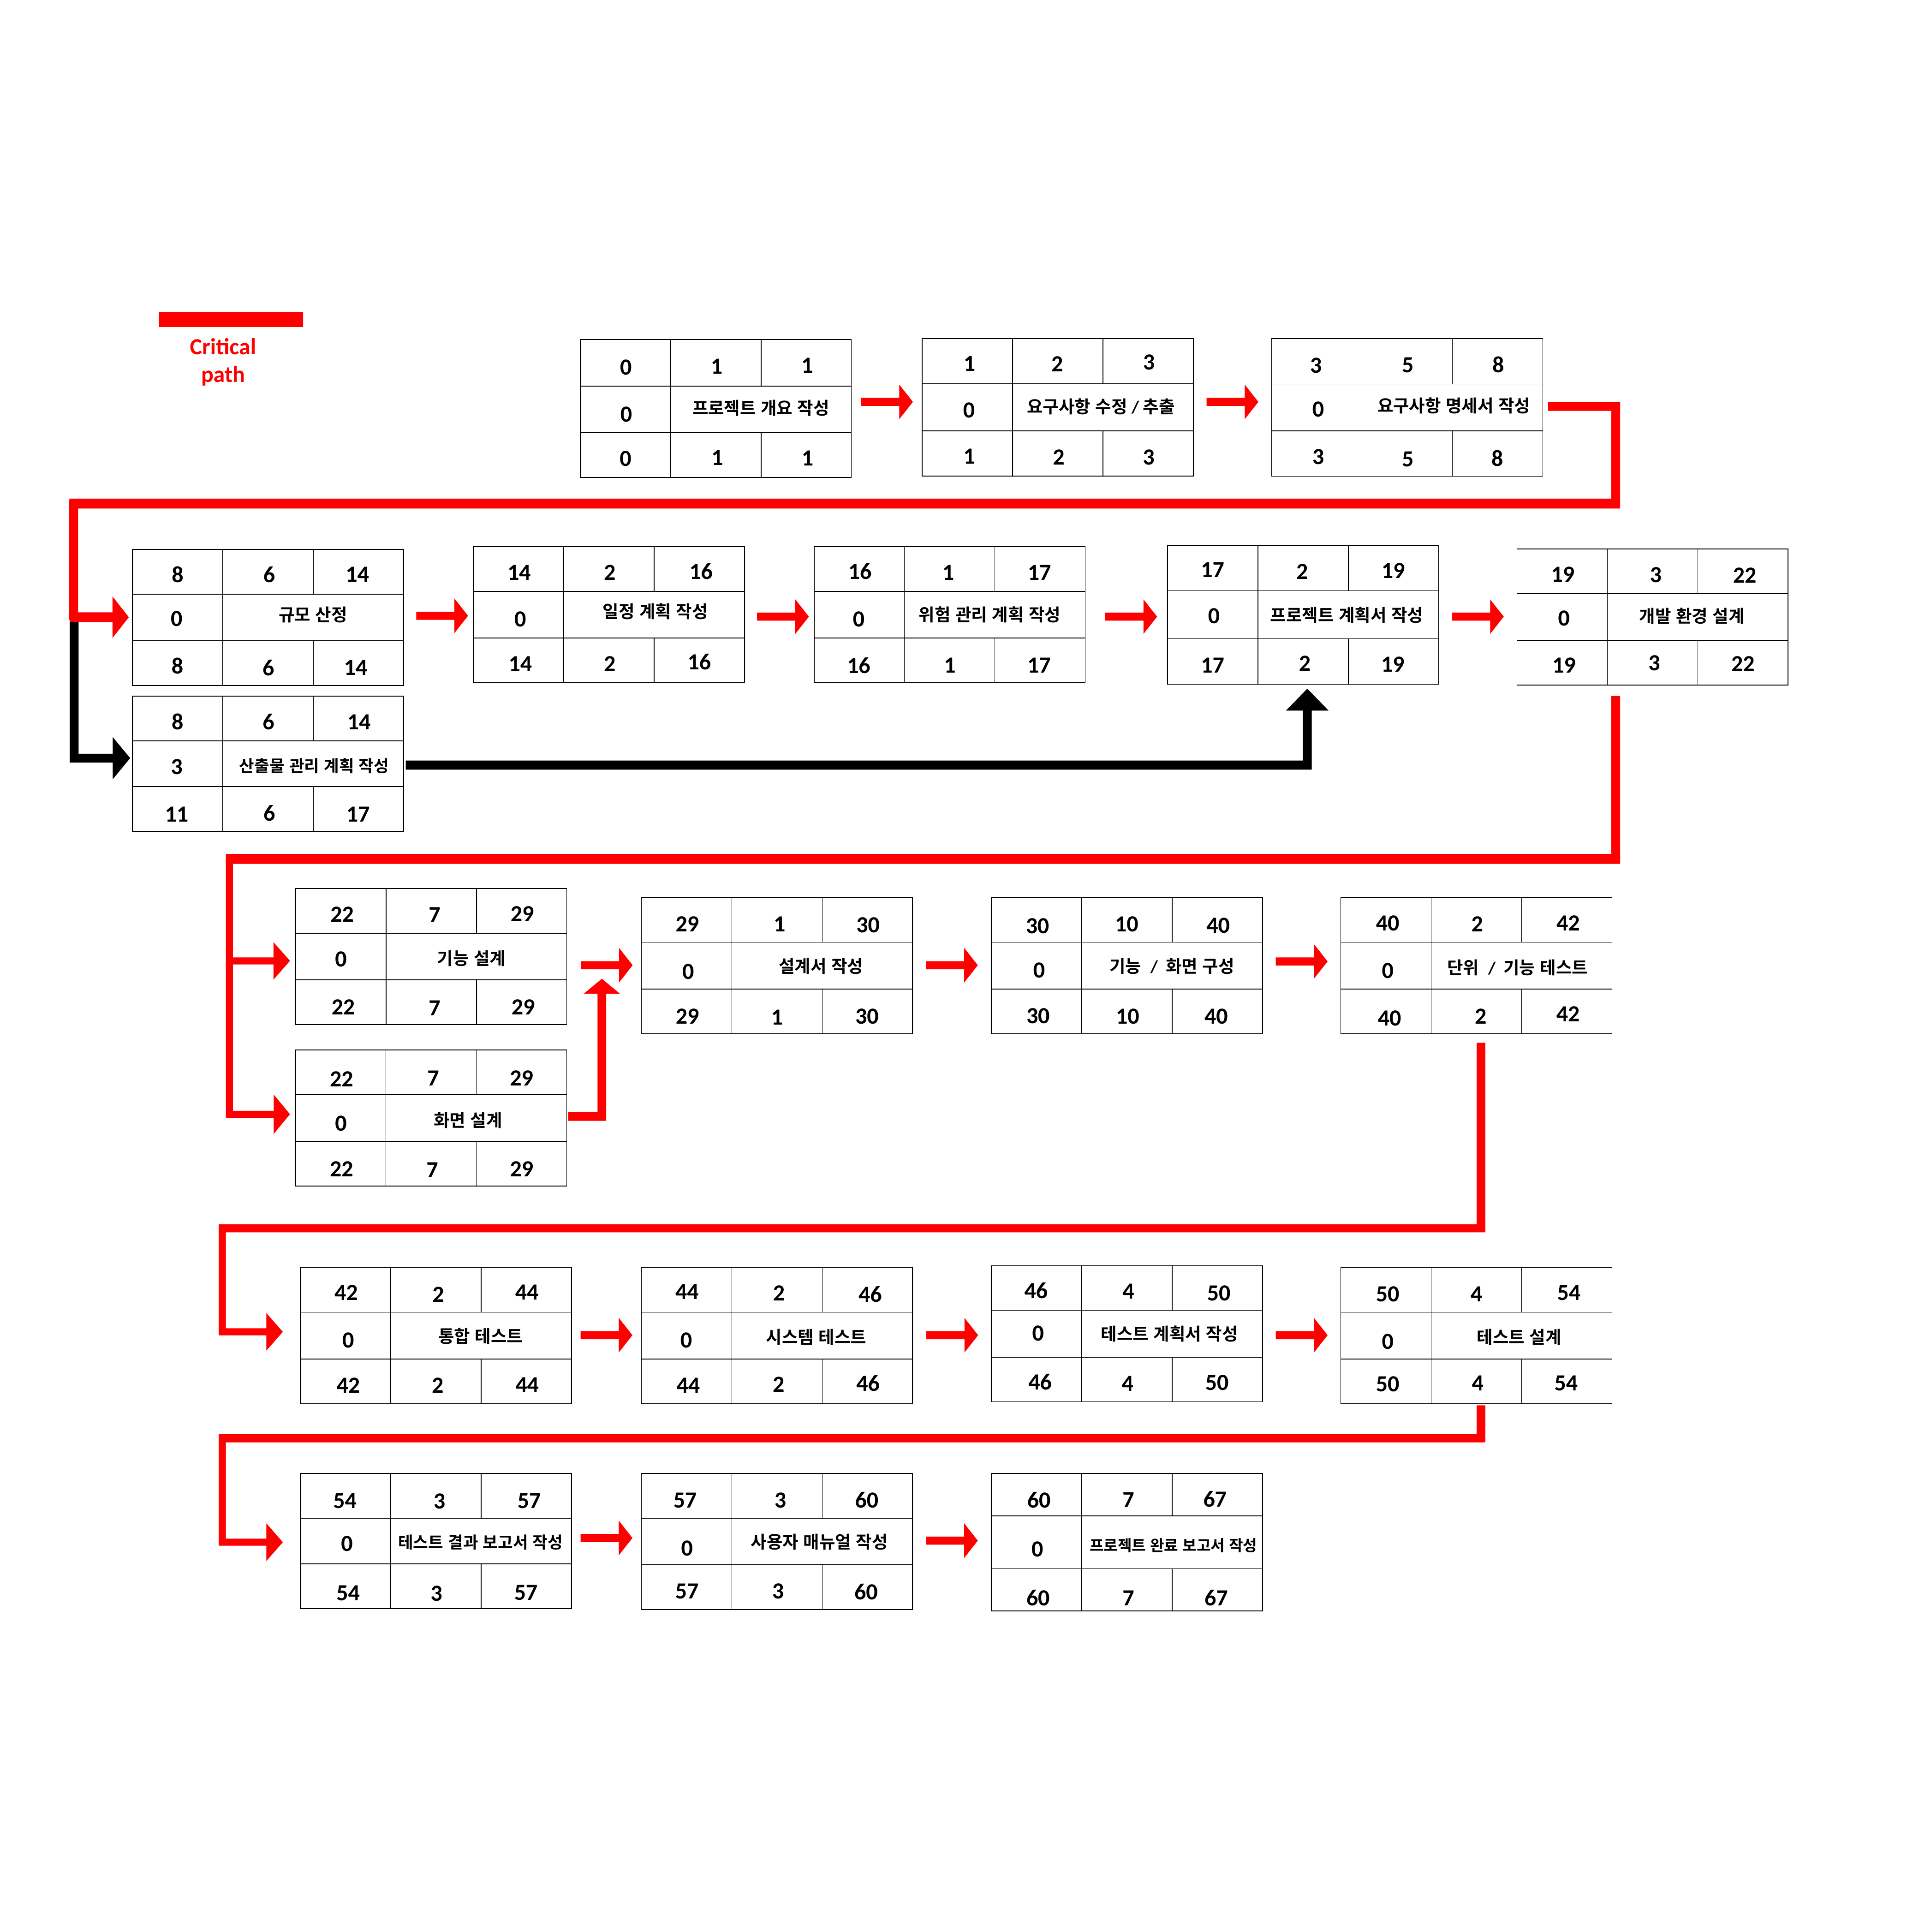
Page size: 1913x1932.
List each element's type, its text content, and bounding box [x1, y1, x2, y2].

table_cell [482, 1360, 571, 1403]
text_box 30 [998, 907, 1077, 942]
table_header [474, 547, 563, 591]
table_cell [133, 641, 222, 685]
text_box 30 [999, 996, 1077, 1032]
text_box [1105, 598, 1158, 636]
text_box [225, 962, 291, 1135]
text_box 57 [487, 1574, 565, 1608]
table_header [314, 550, 403, 594]
text_box 3 [1616, 555, 1695, 590]
text_box 29 [648, 997, 727, 1032]
text_box 사용자 매뉴얼 작성 [734, 1527, 904, 1555]
table_header [386, 1050, 476, 1094]
table_cell [655, 638, 744, 682]
text_box 42 [1529, 995, 1607, 1030]
table_cell [671, 433, 761, 477]
text_box 0 [998, 1530, 1077, 1565]
text_box [580, 946, 633, 984]
text_box 4 [1437, 1275, 1515, 1310]
table_header [995, 547, 1085, 591]
table_cell [1082, 942, 1262, 989]
table_cell [1082, 1516, 1262, 1532]
table_cell [671, 387, 851, 432]
text_box [218, 1443, 284, 1562]
text_box [1206, 383, 1259, 421]
text_box 설계서 작성 [736, 952, 906, 979]
text_box 50 [1178, 1364, 1256, 1398]
table_header [822, 898, 912, 942]
text_box 14 [318, 555, 397, 590]
text_box 테스트 설계 [1434, 1323, 1604, 1351]
table_cell [1272, 431, 1362, 476]
text_box [925, 1522, 978, 1560]
text_box 0 [309, 1321, 387, 1356]
text_box [69, 500, 78, 620]
table_cell [1453, 431, 1543, 476]
table_cell [564, 638, 654, 682]
text_box 44 [488, 1273, 566, 1308]
text_box 7 [393, 1151, 471, 1186]
text_box [1275, 1316, 1329, 1354]
text_box 2 [739, 1365, 818, 1400]
text_box 57 [648, 1572, 726, 1607]
table_cell [905, 592, 1085, 638]
table_cell [642, 1312, 732, 1359]
table_header [1341, 898, 1431, 942]
text_box 2 [1019, 438, 1098, 473]
table_cell [642, 1565, 732, 1609]
table_cell [296, 980, 386, 1024]
table_header [482, 1474, 571, 1518]
table_cell [391, 1312, 571, 1359]
text_box [226, 853, 1621, 865]
table_header [732, 1268, 822, 1312]
table_header [1082, 1474, 1172, 1515]
text_box 40 [1179, 906, 1257, 941]
table_cell [762, 433, 851, 477]
text_box 19 [1354, 552, 1432, 587]
text_box [405, 688, 1330, 770]
text_box 40 [1177, 997, 1255, 1032]
table_cell [732, 1312, 912, 1359]
text_box 0 [930, 391, 1008, 426]
table_cell [642, 1360, 732, 1403]
text_box [590, 1519, 633, 1557]
text_box 22 [304, 988, 382, 1023]
text_box 50 [1180, 1274, 1258, 1309]
table_cell [1698, 641, 1788, 685]
text_box 42 [309, 1366, 387, 1401]
table_header [1522, 1268, 1612, 1312]
table_header [1522, 898, 1612, 942]
table_cell [564, 592, 744, 638]
table_cell [1608, 641, 1698, 685]
text_box [218, 1434, 1486, 1443]
table_cell [1341, 990, 1431, 1033]
table_header [822, 1268, 912, 1312]
table_cell [477, 1142, 566, 1186]
text_box 17 [1174, 551, 1252, 586]
table_cell [387, 980, 476, 1024]
text_box 3 [739, 1572, 817, 1607]
table_header [923, 339, 1012, 383]
table_header [1013, 339, 1103, 383]
table_cell [1341, 1360, 1431, 1403]
text_box 1 [738, 998, 816, 1033]
table_cell [477, 980, 566, 1024]
table_cell [1431, 1312, 1612, 1359]
text_box 일정 계획 작성 [571, 597, 740, 625]
table_cell [1272, 384, 1362, 430]
text_box 29 [483, 894, 561, 930]
table_cell [1168, 639, 1257, 684]
table_cell [822, 1565, 912, 1609]
table_cell [1082, 990, 1172, 1033]
table_cell [223, 641, 313, 685]
text_box 29 [483, 1059, 561, 1094]
text_box [580, 1316, 633, 1354]
text_box 0 [586, 440, 665, 475]
table_header [296, 1050, 386, 1094]
text_box 1 [909, 554, 987, 588]
text_box 0 [587, 395, 665, 430]
text_box 3 [137, 747, 216, 782]
text_box [1476, 1405, 1486, 1440]
text_box 테스트 결과 보고서 작성 [371, 1528, 590, 1555]
text_box 1 [768, 346, 846, 381]
table_cell [1522, 990, 1612, 1033]
text_box 0 [1348, 952, 1427, 986]
table_cell [923, 431, 1012, 476]
table_header [133, 550, 222, 594]
table_cell [732, 1519, 912, 1564]
text_box 67 [1177, 1579, 1255, 1614]
text_box 44 [648, 1273, 726, 1307]
table_cell [133, 787, 222, 831]
text_box 14 [481, 644, 560, 680]
text_box 22 [302, 1060, 381, 1095]
text_box 8 [138, 647, 217, 682]
text_box 50 [1348, 1275, 1427, 1310]
table_header [1173, 1266, 1262, 1310]
text_box 22 [1705, 556, 1784, 591]
text_box 0 [647, 1321, 725, 1356]
text_box Critical path [161, 328, 286, 391]
table_cell [992, 1516, 1081, 1568]
text_box 29 [484, 988, 562, 1023]
table_cell [1362, 384, 1543, 430]
text_box 1 [769, 439, 847, 474]
table_cell [995, 638, 1085, 682]
text_box [158, 311, 304, 328]
table_cell [923, 384, 1012, 430]
table_cell [1173, 1569, 1262, 1610]
text_box 10 [1087, 905, 1166, 940]
table_cell [296, 934, 386, 979]
text_box [1611, 696, 1621, 862]
table_cell [223, 595, 403, 640]
text_box 화면 설계 [383, 1106, 553, 1134]
text_box 3 [400, 1482, 478, 1517]
text_box 16 [660, 643, 739, 678]
text_box 3 [1615, 644, 1693, 679]
table_cell [1362, 431, 1452, 476]
text_box 22 [303, 895, 381, 930]
table_cell [992, 1311, 1081, 1357]
text_box 17 [1000, 646, 1078, 681]
table_cell [301, 1312, 390, 1359]
table_cell [1349, 639, 1438, 684]
text_box 16 [662, 553, 740, 587]
text_box 42 [1529, 904, 1607, 939]
text_box 46 [997, 1271, 1075, 1306]
table_header [391, 1474, 481, 1518]
table_cell [1341, 942, 1431, 989]
table_cell [1258, 639, 1348, 684]
text_box 46 [1001, 1363, 1079, 1398]
text_box 2 [1263, 553, 1341, 587]
text_box 3 [741, 1481, 820, 1516]
table_cell [1173, 1358, 1262, 1401]
table_header [1173, 1474, 1262, 1515]
text_box [1611, 411, 1621, 501]
text_box 7 [1089, 1481, 1168, 1516]
table_cell [301, 1360, 390, 1403]
table_header [822, 1474, 912, 1518]
table_cell [1517, 641, 1607, 685]
table_header [1431, 1268, 1521, 1312]
text_box [69, 623, 131, 781]
text_box 7 [395, 895, 474, 930]
table_cell [301, 1564, 390, 1608]
text_box [1548, 401, 1621, 411]
text_box 10 [1088, 997, 1167, 1032]
table_cell [1168, 591, 1257, 638]
table_cell [391, 1519, 571, 1528]
text_box 2 [1018, 345, 1097, 380]
text_box 시스템 테스트 [731, 1323, 901, 1351]
text_box 산출물 관리 계획 작성 [228, 752, 400, 779]
table_header [732, 898, 822, 942]
text_box 50 [1348, 1365, 1427, 1400]
text_box 1 [911, 646, 989, 681]
text_box 40 [1350, 999, 1429, 1034]
text_box 1 [678, 438, 757, 473]
table_cell [1431, 1360, 1521, 1403]
text_box 46 [831, 1275, 909, 1310]
text_box 요구사항 명세서 작성 [1365, 392, 1543, 419]
text_box 2 [399, 1276, 477, 1310]
table_cell [992, 942, 1081, 989]
table_cell [314, 641, 403, 685]
text_box 3 [1279, 438, 1358, 473]
text_box 14 [316, 648, 395, 683]
text_box 3 [397, 1574, 476, 1609]
text_box 4 [1088, 1364, 1167, 1399]
text_box 44 [649, 1366, 727, 1401]
text_box 14 [480, 554, 558, 589]
text_box [69, 498, 1621, 509]
text_box 7 [1089, 1579, 1168, 1614]
table_header [387, 889, 476, 933]
text_box 54 [306, 1482, 384, 1516]
text_box 0 [302, 1104, 380, 1139]
text_box 67 [1176, 1480, 1254, 1515]
text_box 44 [488, 1366, 566, 1401]
text_box 2 [1265, 644, 1344, 679]
text_box 0 [1348, 1323, 1427, 1358]
text_box 4 [1089, 1272, 1168, 1307]
text_box 16 [820, 647, 898, 681]
table_cell [1173, 990, 1262, 1033]
table_cell [391, 1360, 481, 1403]
text_box 0 [302, 940, 380, 975]
text_box 2 [571, 553, 649, 588]
table_header [1082, 1266, 1172, 1310]
text_box 요구사항 수정/추출 [1016, 392, 1186, 420]
text_box 0 [648, 1529, 726, 1564]
table_header [1517, 549, 1607, 593]
text_box 1 [740, 905, 819, 940]
table_cell [133, 741, 222, 786]
table_cell [822, 990, 912, 1033]
table_cell [387, 934, 566, 979]
table_header [1453, 339, 1543, 384]
text_box 8 [138, 703, 217, 738]
text_box 54 [309, 1574, 387, 1609]
table_cell [732, 1565, 822, 1609]
table_header [1608, 549, 1698, 593]
table_header [482, 1268, 571, 1312]
table_header [1103, 339, 1193, 383]
table_cell [1517, 594, 1607, 640]
table_cell [391, 1555, 571, 1563]
text_box [1476, 1042, 1486, 1228]
text_box 0 [1525, 599, 1603, 634]
table_cell [296, 1142, 386, 1186]
table_header [1173, 898, 1262, 942]
table_cell [1431, 990, 1521, 1033]
table_header [732, 1474, 822, 1518]
text_box 60 [828, 1481, 906, 1516]
text_box 30 [829, 906, 907, 941]
table_cell [391, 1564, 481, 1608]
table_cell [1013, 384, 1193, 430]
table_header [133, 697, 222, 740]
table_cell [815, 592, 904, 638]
table_cell [1082, 1311, 1262, 1357]
text_box 22 [1704, 644, 1782, 680]
text_box 2 [1438, 905, 1516, 940]
text_box 1 [930, 345, 1008, 379]
table_header [223, 697, 313, 740]
text_box 6 [230, 555, 308, 590]
table_cell [1258, 629, 1438, 638]
table_cell [732, 1360, 822, 1403]
text_box 기능 / 화면 구성 [1087, 952, 1257, 980]
table_cell [581, 433, 670, 477]
table_cell [992, 990, 1081, 1033]
table_cell [223, 741, 403, 786]
text_box 1 [677, 347, 756, 382]
text_box [860, 383, 914, 421]
table_cell [992, 1358, 1081, 1401]
table_header [992, 898, 1081, 942]
table_header [815, 547, 904, 591]
table_header [992, 1474, 1081, 1515]
table_header [1258, 546, 1348, 590]
table_cell [474, 592, 563, 638]
text_box 17 [319, 795, 397, 830]
text_box 2 [739, 1274, 818, 1309]
table_cell [732, 942, 912, 989]
text_box 2 [1442, 997, 1520, 1032]
text_box 46 [829, 1365, 907, 1400]
text_box 3 [1109, 438, 1188, 473]
table_cell [732, 990, 822, 1033]
table_cell [1082, 1358, 1172, 1401]
table_cell [296, 1095, 386, 1141]
text_box [1451, 598, 1505, 636]
text_box 11 [137, 795, 216, 830]
table_cell [1522, 1360, 1612, 1403]
table_header [1341, 1268, 1431, 1312]
text_box 60 [999, 1579, 1077, 1614]
text_box 14 [320, 703, 398, 738]
table_cell [301, 1519, 390, 1563]
text_box 6 [229, 703, 308, 738]
text_box 0 [1279, 390, 1358, 425]
table_cell [992, 1569, 1081, 1610]
table_header [762, 340, 851, 386]
text_box 7 [395, 989, 474, 1024]
text_box 5 [1369, 346, 1447, 381]
text_box 프로젝트 개요 작성 [676, 394, 846, 422]
table_header [1349, 546, 1438, 590]
text_box 6 [229, 649, 308, 684]
table_header [1272, 339, 1362, 384]
table_cell [386, 1095, 566, 1141]
text_box 3 [1110, 343, 1188, 378]
text_box 60 [1000, 1481, 1078, 1516]
text_box 기능 설계 [387, 944, 556, 972]
table_cell [474, 638, 563, 682]
text_box 29 [648, 905, 727, 940]
table_header [223, 550, 313, 594]
table_cell [1013, 431, 1103, 476]
table_header [992, 1266, 1081, 1310]
table_cell [1258, 591, 1438, 601]
text_box [218, 1233, 284, 1352]
text_box 테스트 계획서 작성 [1085, 1319, 1254, 1348]
text_box 42 [307, 1274, 385, 1309]
table_header [642, 1268, 732, 1312]
text_box 규모 산정 [228, 600, 398, 628]
text_box 8 [138, 555, 217, 590]
table_cell [642, 942, 732, 989]
table_cell [815, 638, 904, 682]
text_box 54 [1530, 1274, 1608, 1309]
table_cell [133, 595, 222, 640]
table_cell [1431, 942, 1612, 989]
table_cell [1082, 1557, 1262, 1568]
text_box 2 [571, 645, 649, 680]
table_header 2 [1431, 898, 1521, 942]
table_header [314, 697, 403, 740]
text_box [925, 946, 978, 984]
text_box [1275, 942, 1329, 980]
text_box 0 [308, 1524, 386, 1559]
text_box 0 [649, 953, 727, 987]
text_box 개발 환경 설계 [1607, 602, 1777, 630]
text_box 2 [399, 1366, 477, 1401]
text_box 60 [827, 1573, 905, 1608]
table_cell [482, 1564, 571, 1608]
text_box 29 [483, 1150, 561, 1185]
text_box 통합 테스트 [396, 1322, 566, 1350]
text_box 19 [1524, 555, 1602, 590]
table_cell [822, 1360, 912, 1403]
table_cell [642, 1519, 732, 1564]
text_box 57 [646, 1481, 724, 1516]
table_cell [1608, 594, 1788, 640]
table_header 0 [1168, 546, 1257, 590]
table_cell [581, 387, 670, 432]
text_box [416, 597, 469, 635]
table_header [642, 898, 732, 942]
text_box 16 [821, 552, 899, 587]
table_cell [1341, 1312, 1431, 1359]
text_box 7 [394, 1059, 472, 1094]
table_header [301, 1474, 390, 1518]
text_box 0 [481, 600, 560, 635]
text_box 위험 관리 계획 작성 [905, 600, 1075, 628]
table_header [671, 340, 761, 386]
text_box 0 [1175, 597, 1253, 632]
table_header [642, 1474, 732, 1518]
text_box 19 [1353, 645, 1432, 680]
table_header [655, 547, 744, 591]
table_header [905, 547, 995, 591]
text_box 0 [1000, 951, 1078, 986]
text_box 8 [1459, 346, 1538, 381]
table_cell [1103, 431, 1193, 476]
text_box [926, 1316, 979, 1354]
text_box 6 [230, 794, 309, 829]
table_header [477, 1050, 566, 1094]
text_box 57 [490, 1481, 568, 1516]
text_box 22 [302, 1150, 381, 1185]
table_header [391, 1268, 481, 1312]
table_cell [905, 638, 995, 682]
text_box 1 [930, 437, 1008, 472]
text_box 0 [137, 600, 216, 634]
table_header [1698, 549, 1788, 593]
text_box 3 [1276, 346, 1355, 381]
text_box 단위 / 기능 테스트 [1433, 953, 1603, 981]
table_header [581, 340, 670, 386]
table_header [1082, 898, 1172, 942]
text_box 8 [1458, 439, 1537, 474]
table_cell [223, 787, 313, 831]
text_box 프로젝트 계획서 작성 [1256, 601, 1438, 629]
text_box 17 [1174, 646, 1252, 681]
table_header [301, 1268, 390, 1312]
table_header [1362, 339, 1452, 384]
text_box 5 [1369, 440, 1447, 475]
text_box [218, 1224, 1486, 1233]
text_box 프로젝트 완료 보고서 작성 [1073, 1532, 1275, 1557]
text_box 0 [999, 1314, 1077, 1349]
text_box 54 [1527, 1364, 1605, 1399]
table_cell [642, 990, 732, 1033]
text_box 30 [828, 997, 906, 1032]
text_box 4 [1438, 1364, 1517, 1399]
table_cell [314, 787, 403, 831]
table_header [564, 547, 654, 591]
text_box 19 [1525, 646, 1603, 681]
table_header [296, 889, 386, 933]
text_box 0 [587, 348, 665, 383]
text_box [69, 595, 130, 639]
text_box [757, 598, 810, 636]
table_cell [1082, 1569, 1172, 1610]
text_box 17 [1000, 553, 1079, 588]
text_box 40 [1348, 904, 1427, 939]
text_box [567, 978, 621, 1121]
text_box 0 [820, 600, 898, 635]
table_cell [386, 1142, 476, 1186]
table_header [477, 889, 566, 933]
text_box [225, 860, 291, 981]
